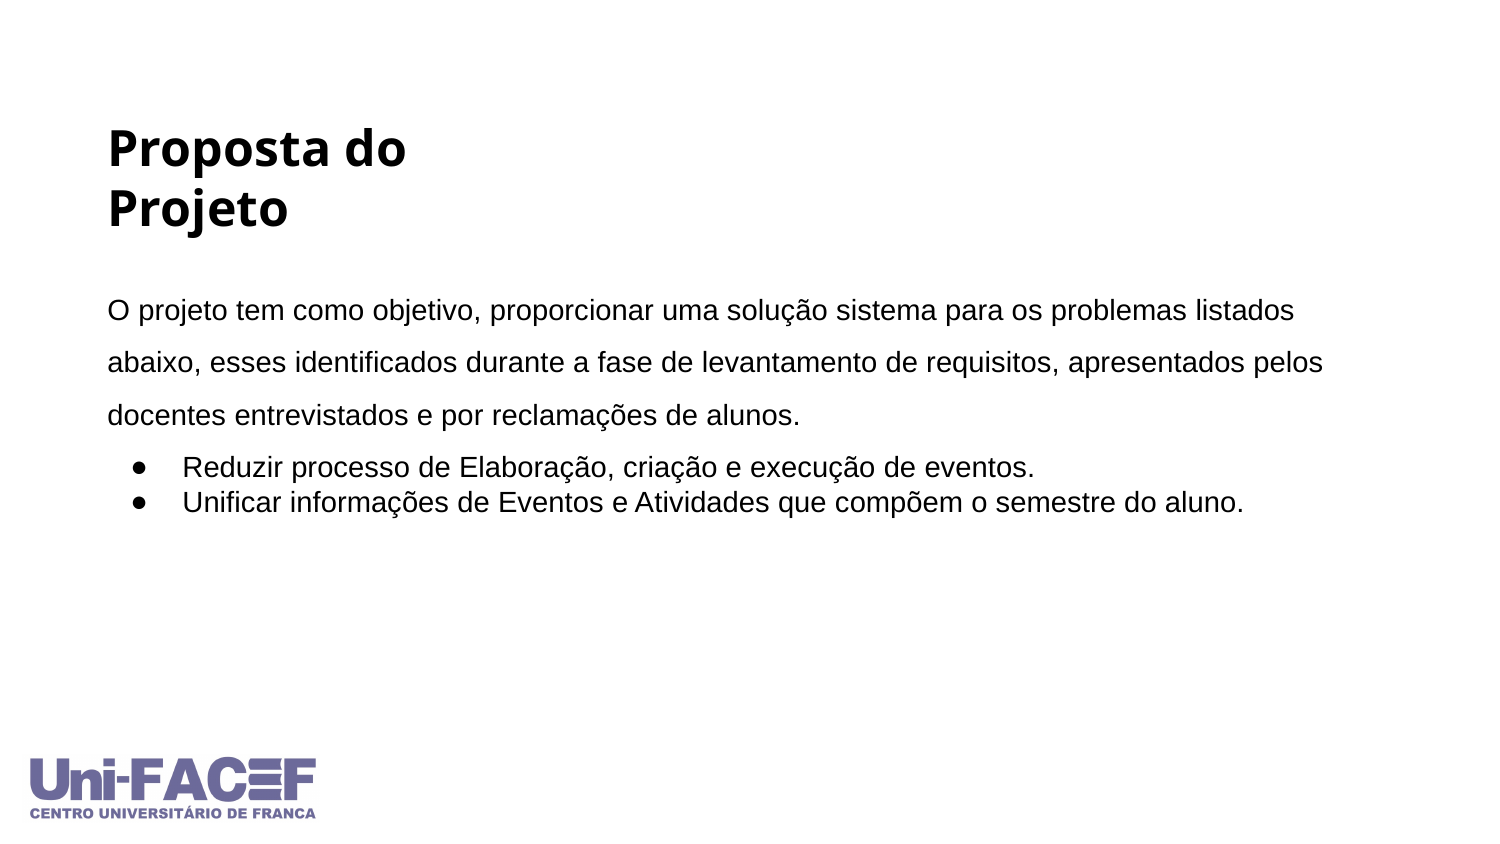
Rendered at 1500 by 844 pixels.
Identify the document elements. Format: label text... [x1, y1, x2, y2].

text_box O projeto tem como objetivo, proporcionar uma solução sistema para os problemas listados abaixo, esses identificados durante a fase de levantamento de requisitos, apresentados pelos docentes entrevistados e por reclamações de alunos. Reduzir processo de Elaboração, criação e execução de eventos. Unificar informações de Eventos e Atividades que compõem o semestre do aluno. [92, 258, 1345, 602]
text_box Proposta do Projeto [92, 100, 617, 198]
